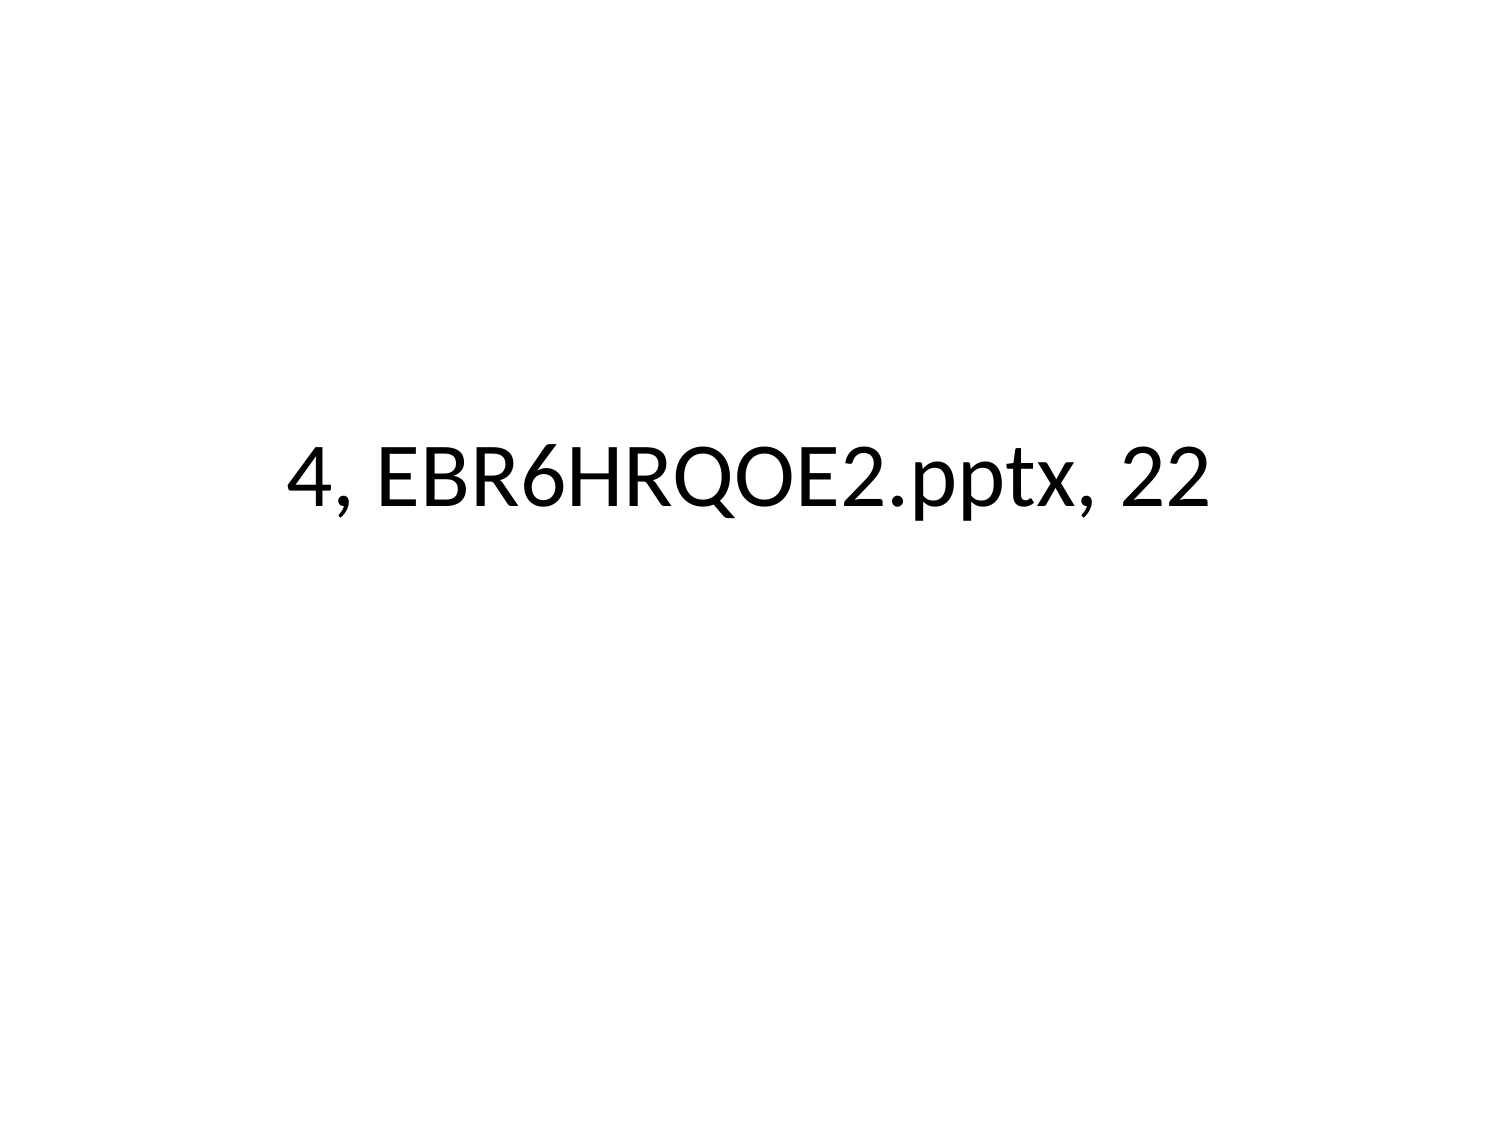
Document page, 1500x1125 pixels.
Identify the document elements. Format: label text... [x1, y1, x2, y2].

title 4, EBR6HRQOE2.pptx, 22 [112, 349, 1388, 591]
